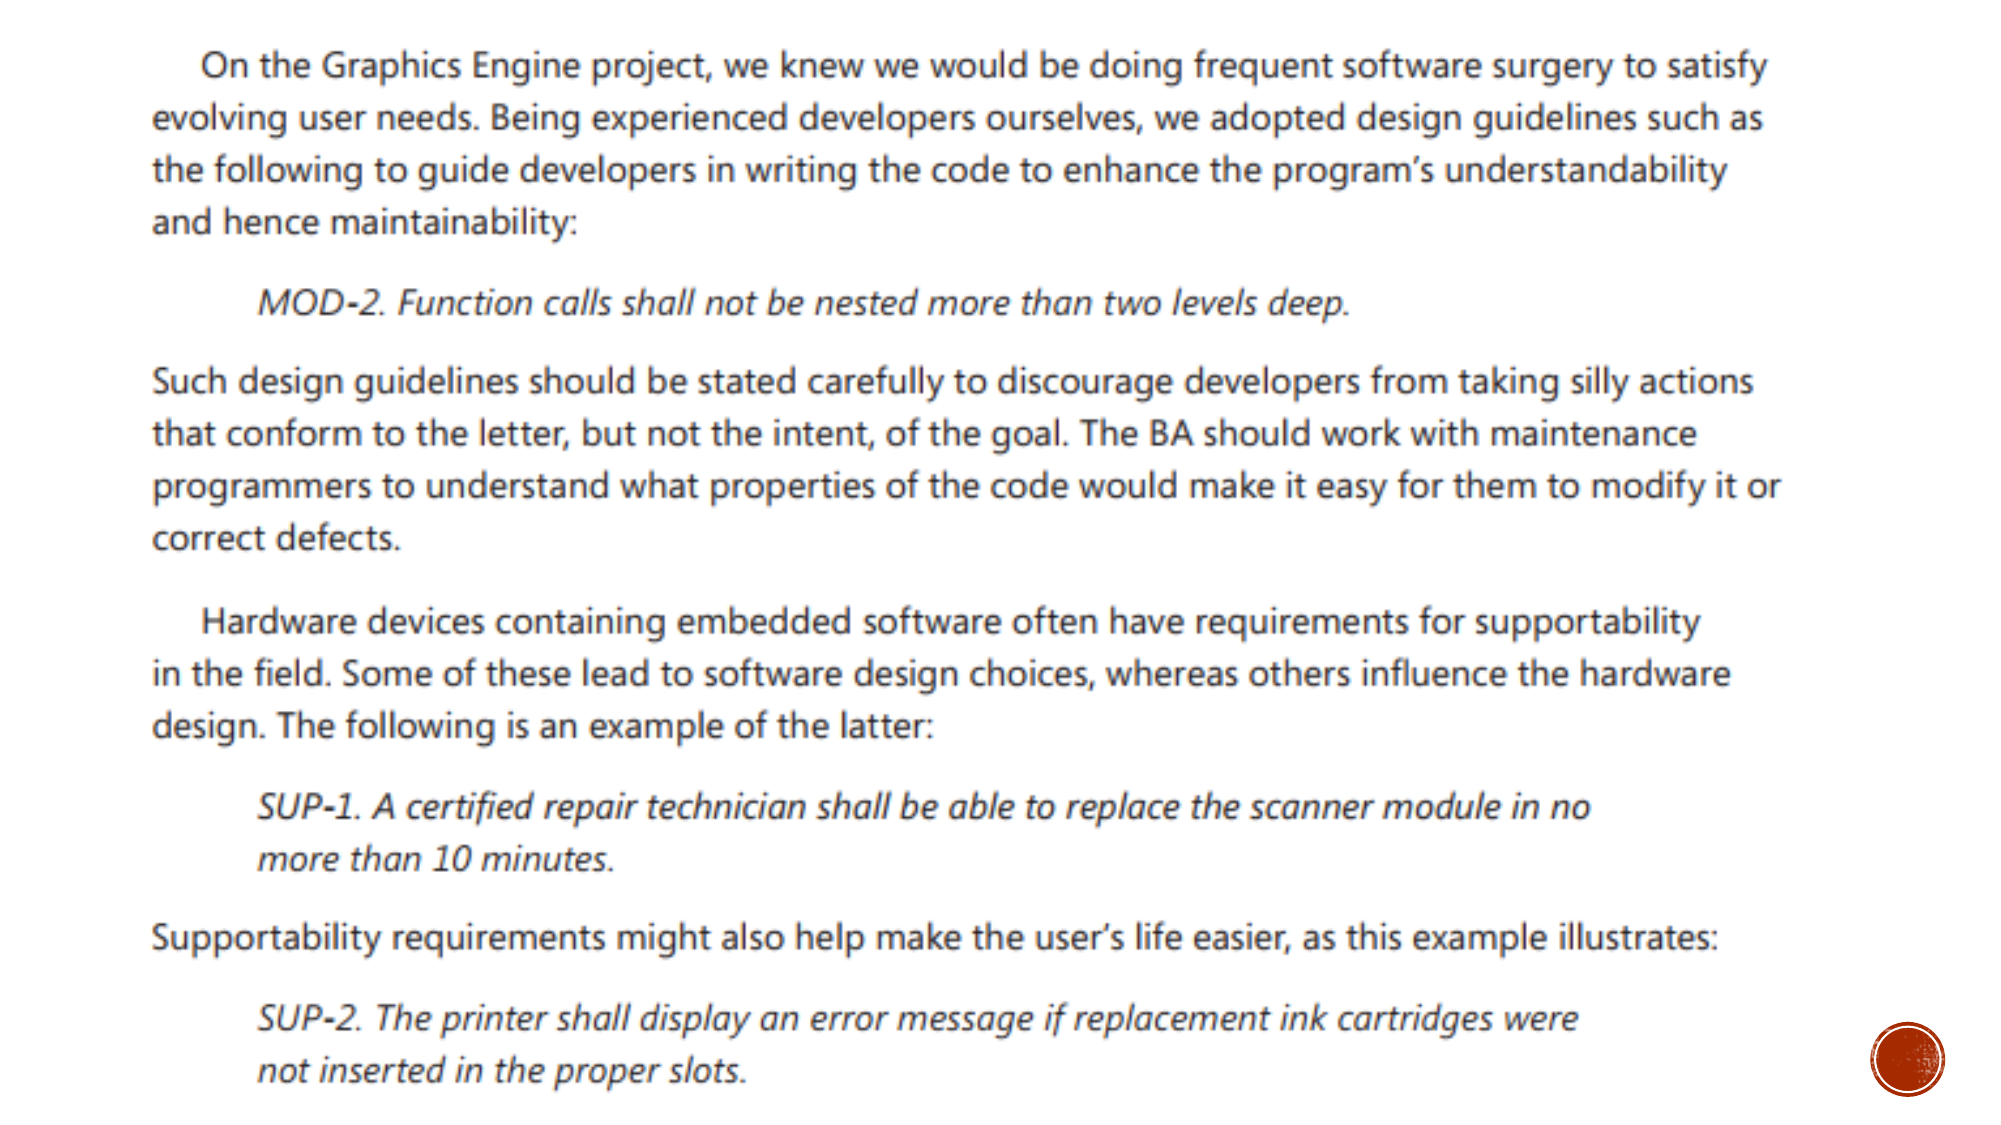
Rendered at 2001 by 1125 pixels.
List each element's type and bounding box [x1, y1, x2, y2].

picture [125, 26, 1814, 1099]
